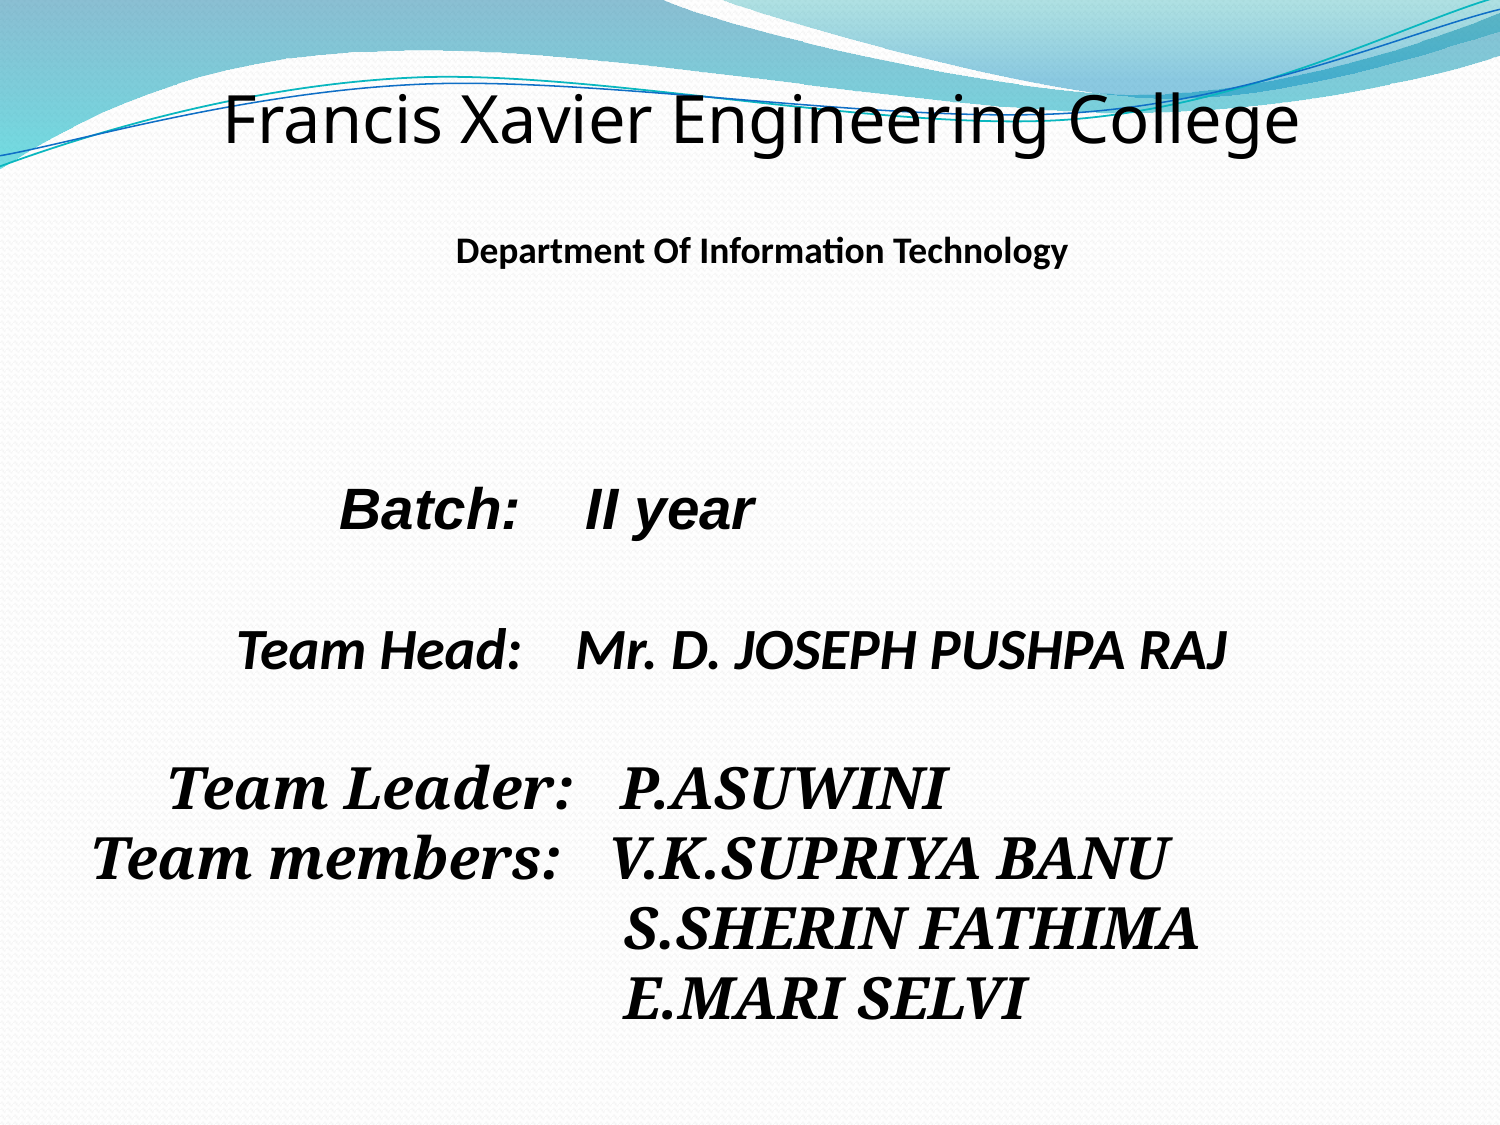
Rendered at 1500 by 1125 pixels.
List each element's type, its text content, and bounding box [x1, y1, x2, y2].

text_box Francis Xavier Engineering College Department Of Information Technology Batch: II year Team Head: Mr. D. JOSEPH PUSHPA RAJ Team Leader: P.ASUWINI Team members: V.K.SUPRIYA BANU S.SHERIN FATHIMA E.MARI SELVI [75, 68, 1450, 1125]
